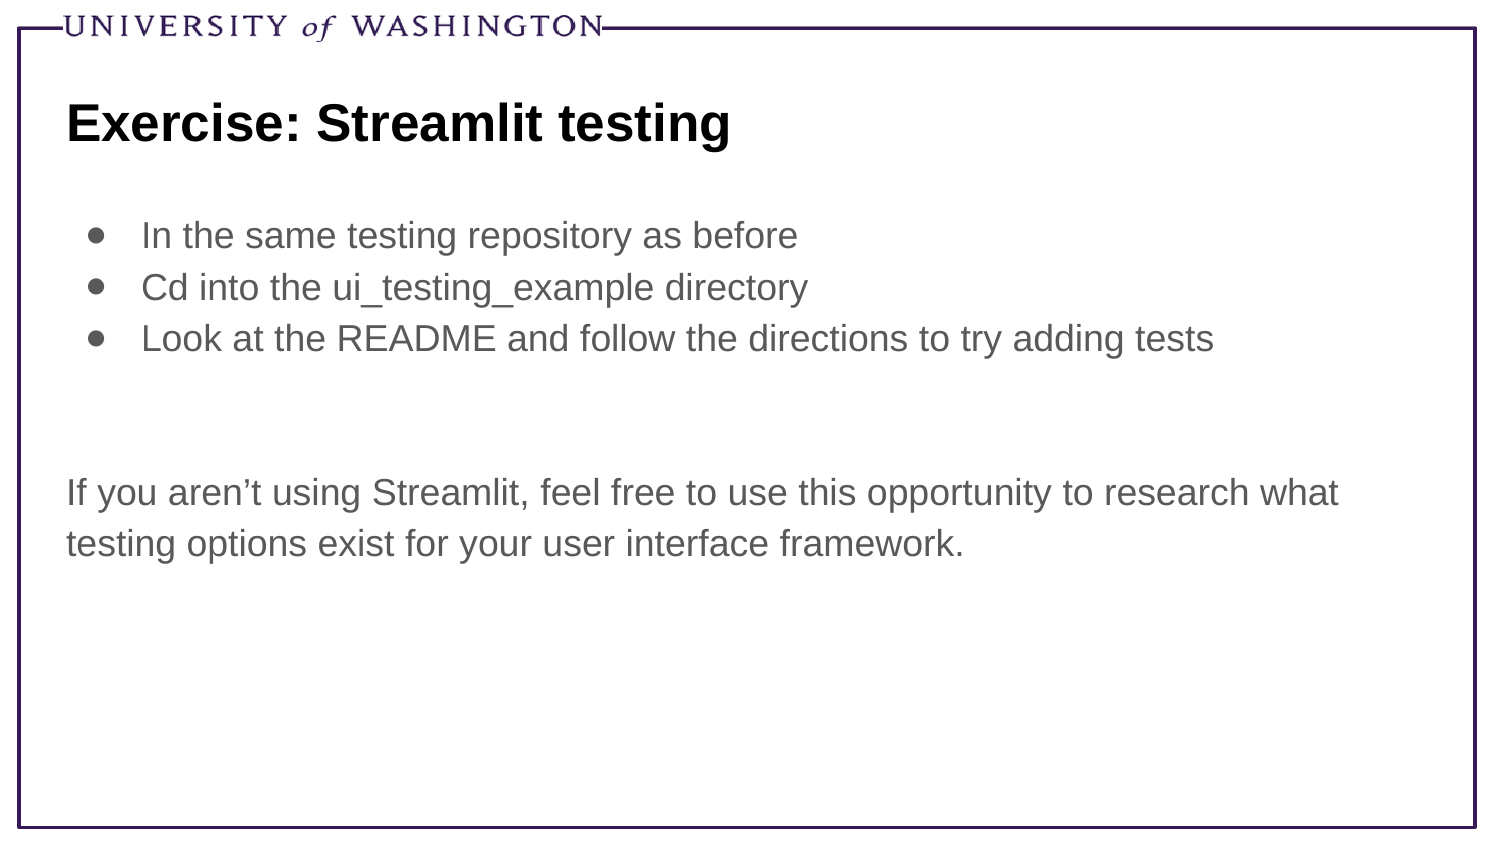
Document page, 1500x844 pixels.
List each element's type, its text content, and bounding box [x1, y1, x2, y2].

picture [15, 15, 1480, 830]
title Exercise: Streamlit testing [51, 72, 1449, 167]
list In the same testing repository as before Cd into the ui_testing_example directory Look at the README and follow the directions to try adding tests If you aren’t using Streamlit, feel free to use this opportunity to research what testing options exist for your user interface framework. [51, 189, 1449, 750]
